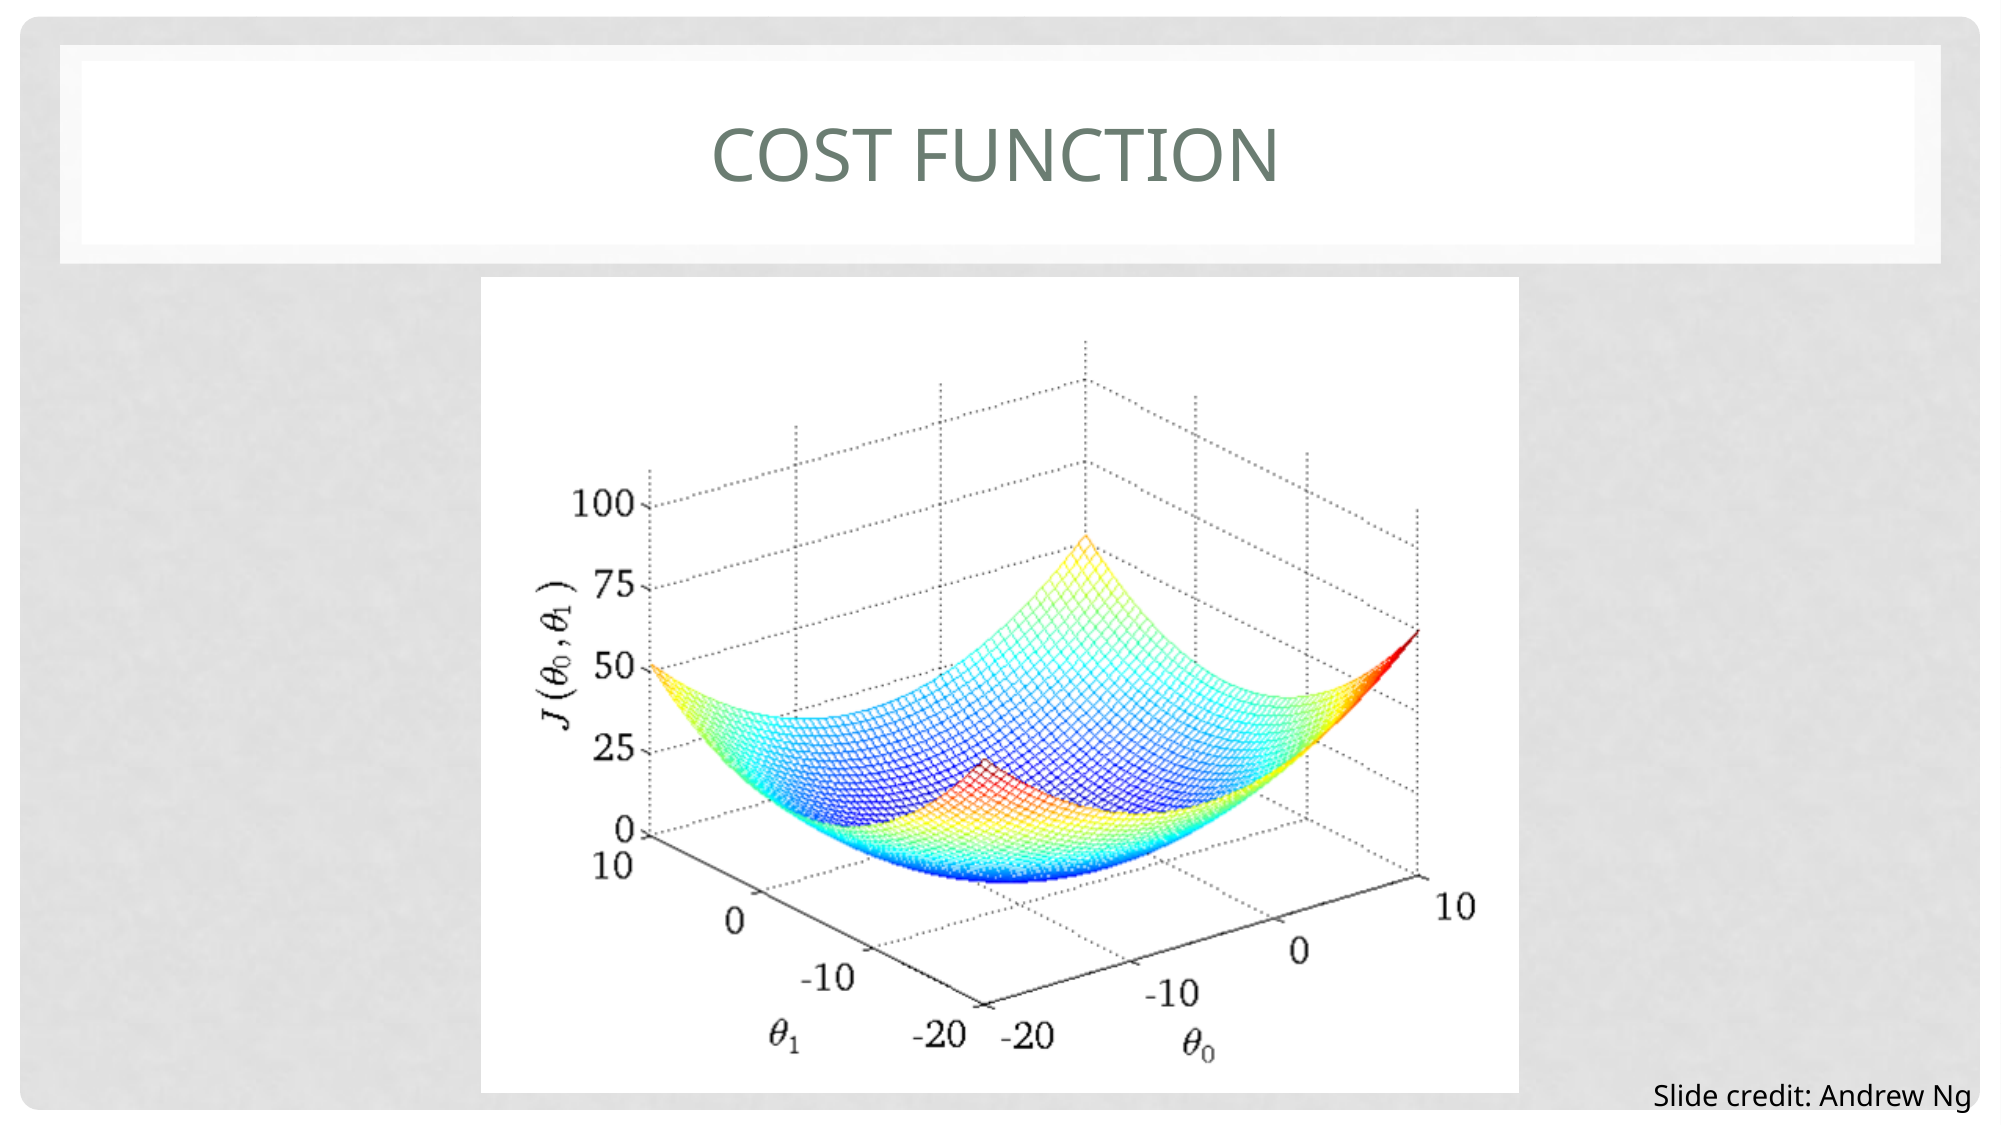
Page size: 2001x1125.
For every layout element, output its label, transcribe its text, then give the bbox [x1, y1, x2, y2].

title Cost function [93, 66, 1900, 238]
footer Slide credit: Andrew Ng [1633, 1065, 2000, 1125]
picture [480, 276, 1519, 1093]
